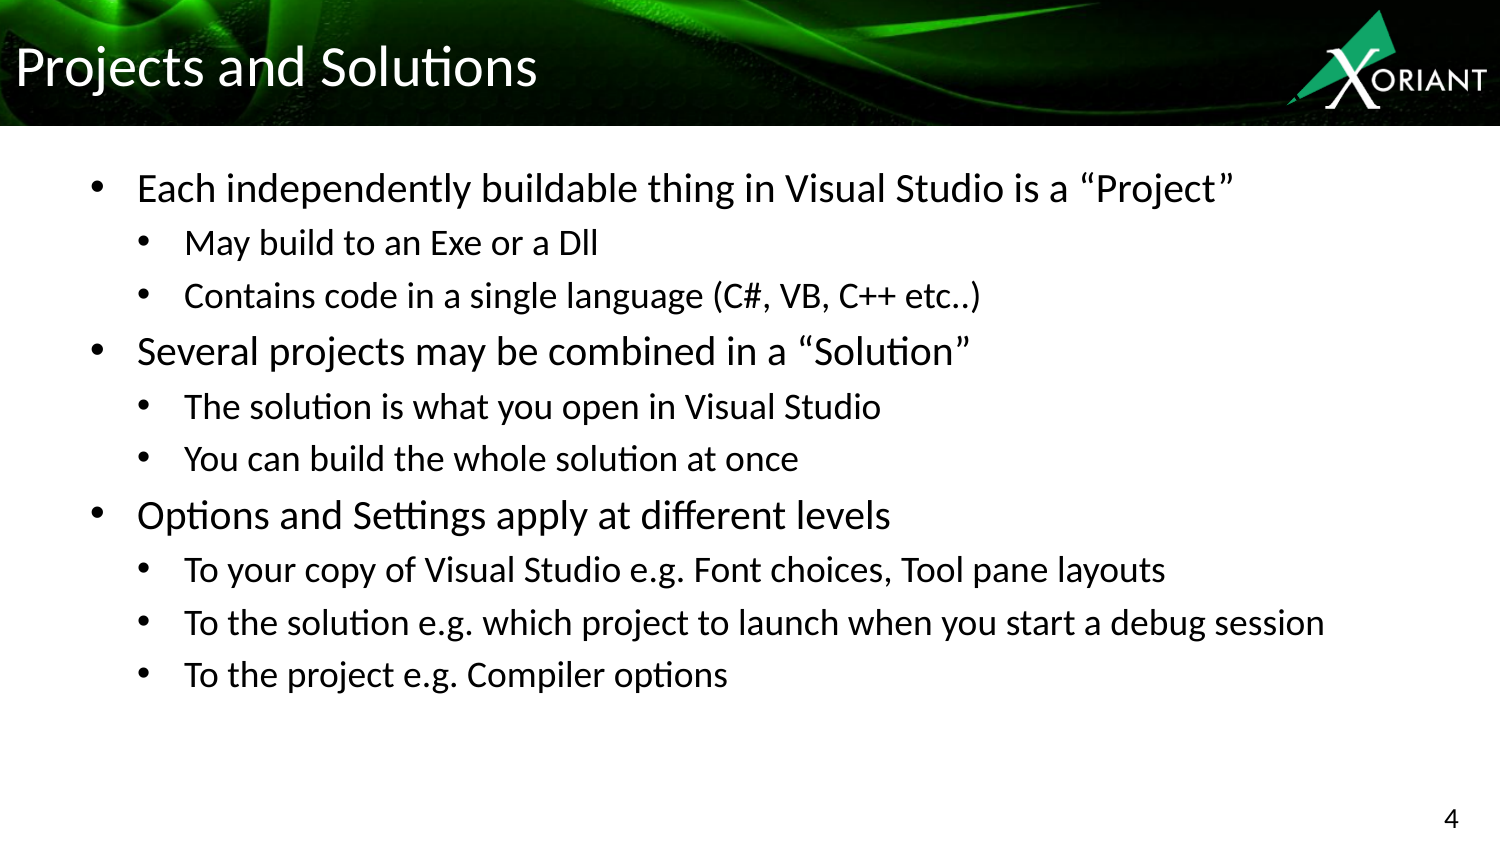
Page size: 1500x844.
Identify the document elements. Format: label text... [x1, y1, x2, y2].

picture [1270, 0, 1500, 126]
list Each independently buildable thing in Visual Studio is a “Project” May build to an Exe or a Dll Contains code in a single language (C#, VB, C++ etc..) Several projects may be combined in a “Solution” The solution is what you open in Visual Studio You can build the whole solution at once Options and Settings apply at different levels To your copy of Visual Studio e.g. Font choices, Tool pane layouts To the solution e.g. which project to launch when you start a debug session To the project e.g. Compiler options [75, 153, 1394, 793]
title Projects and Solutions [0, 0, 1270, 126]
slide_number 4 [1429, 792, 1499, 842]
